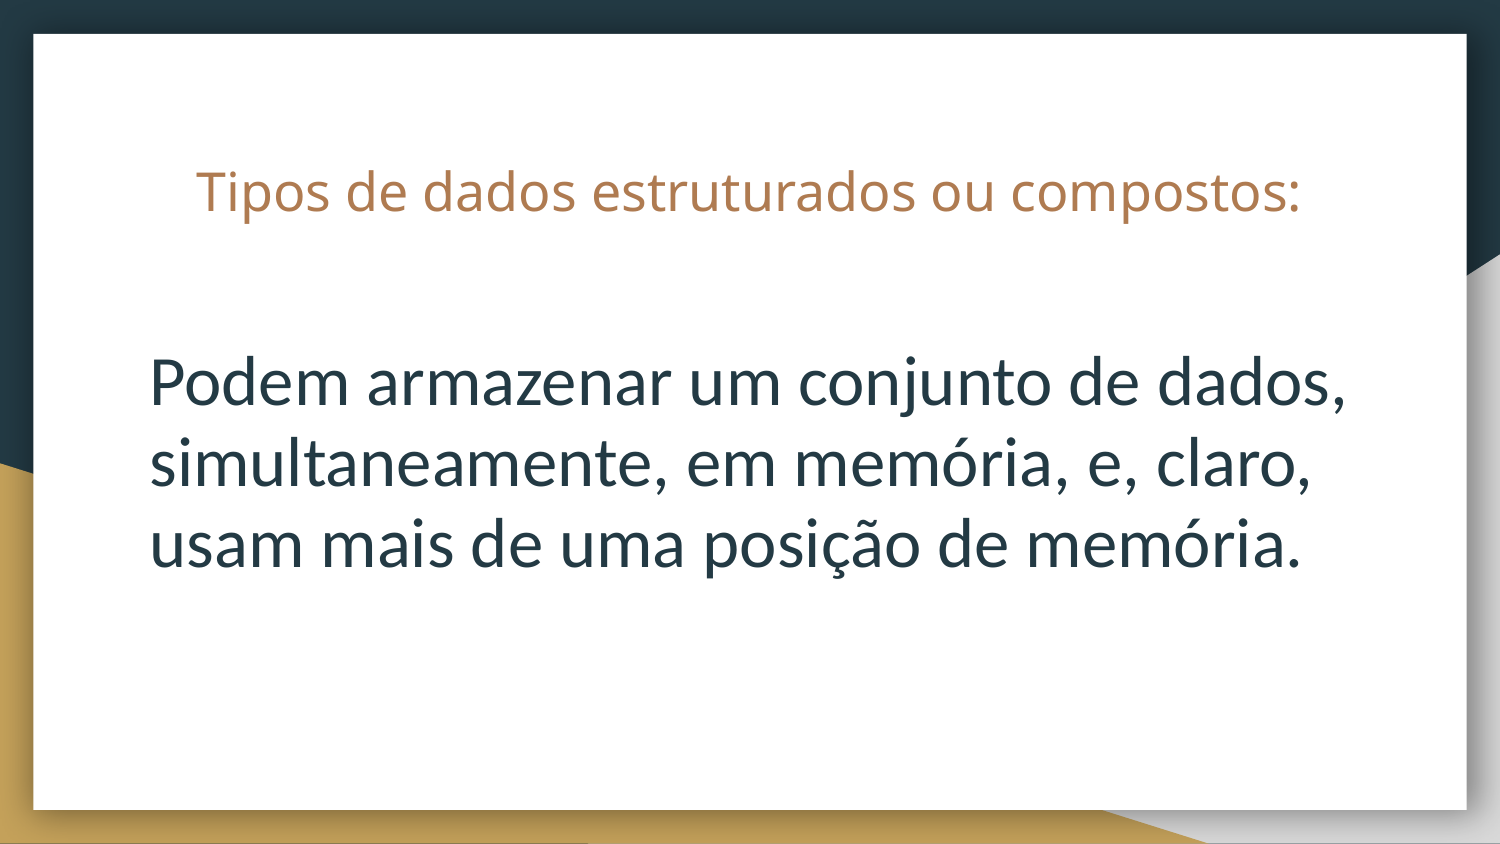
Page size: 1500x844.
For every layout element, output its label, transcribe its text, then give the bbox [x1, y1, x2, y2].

title Tipos de dados estruturados ou compostos: [134, 138, 1366, 296]
list Podem armazenar um conjunto de dados, simultaneamente, em memória, e, claro, usam mais de uma posição de memória. [134, 326, 1366, 729]
